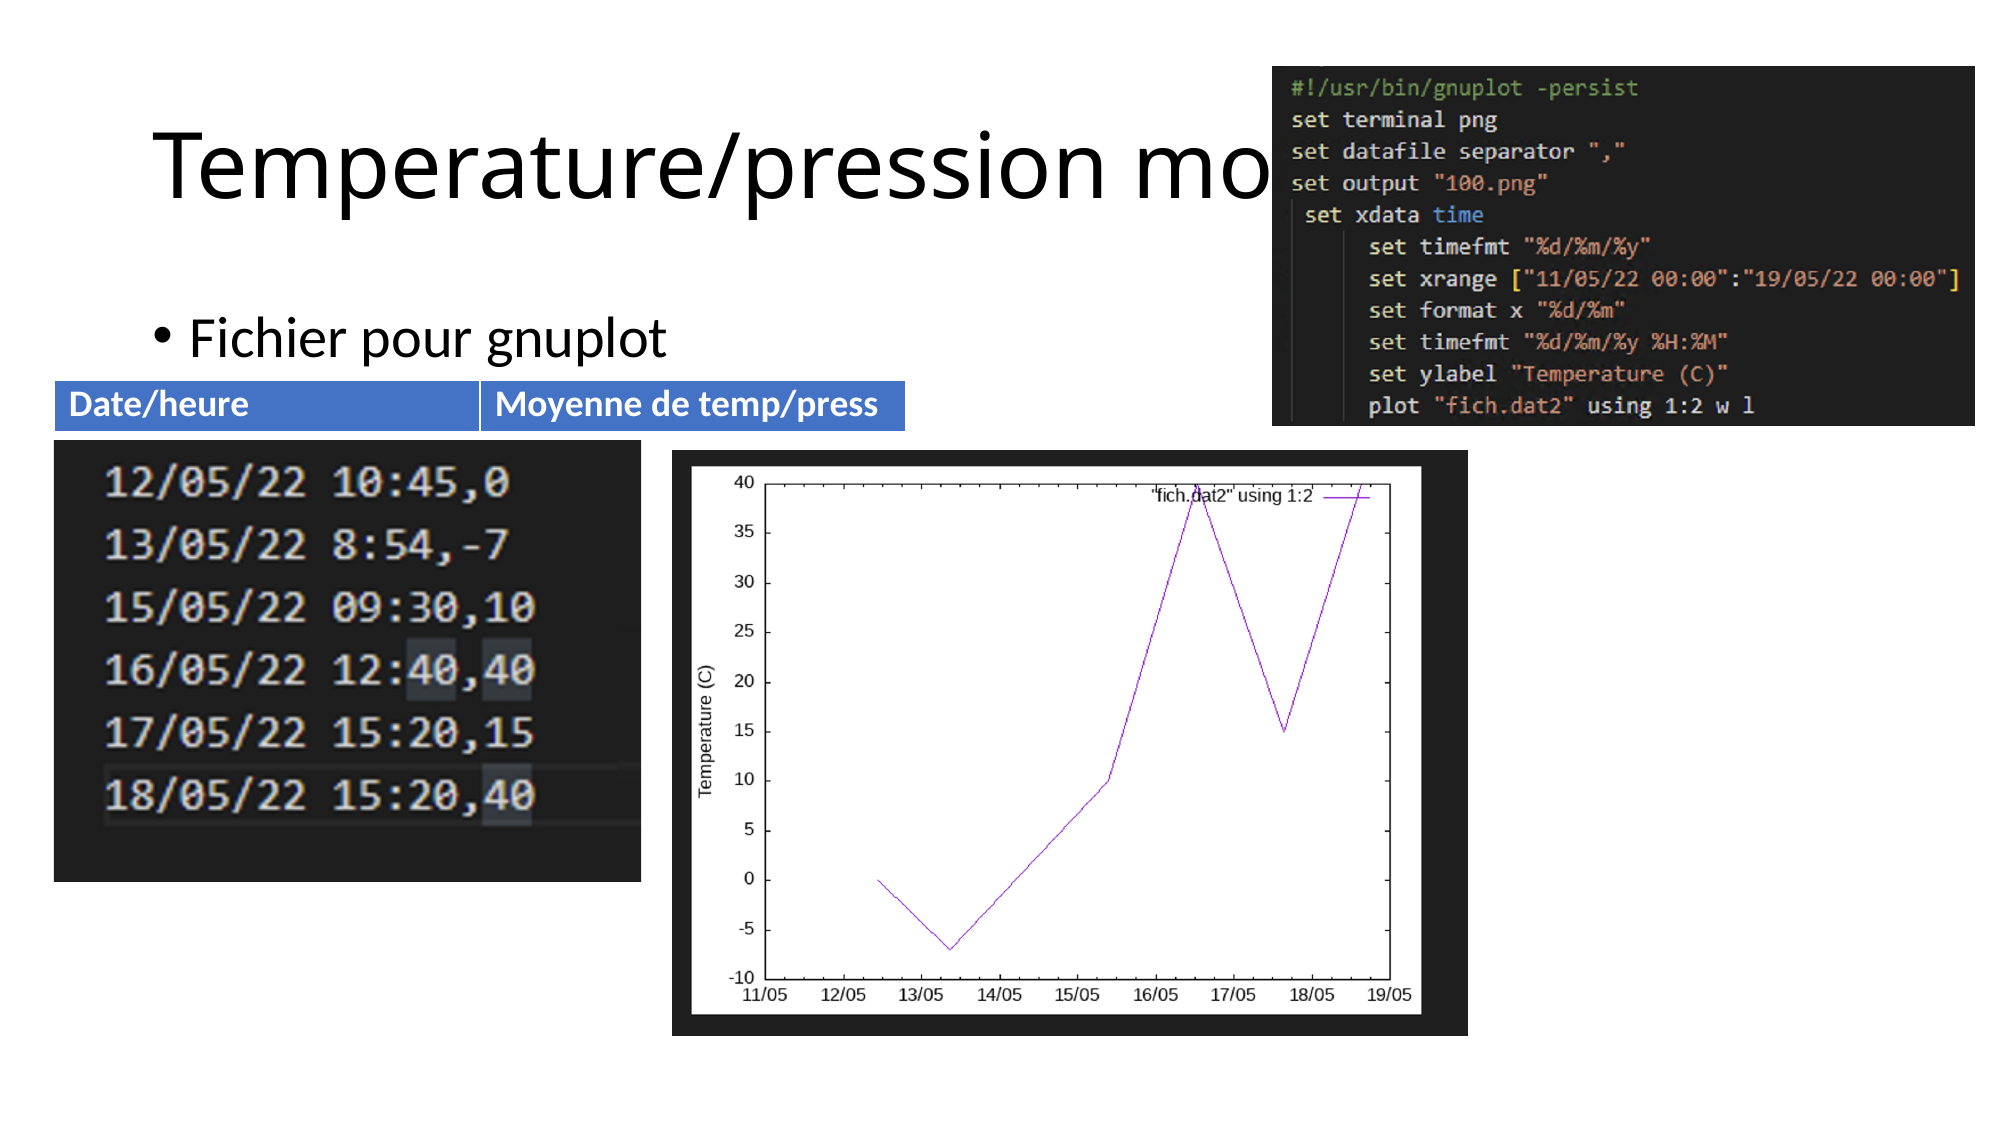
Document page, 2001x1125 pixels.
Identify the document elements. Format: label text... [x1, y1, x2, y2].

picture [53, 440, 642, 882]
table_header Date/heure [55, 381, 479, 431]
picture [671, 450, 1468, 1036]
list Fichier pour gnuplot [137, 299, 1863, 1014]
table_header Moyenne de temp/press [481, 381, 905, 431]
picture [1272, 66, 1975, 426]
title Temperature/pression mode 2 [137, 59, 1863, 278]
